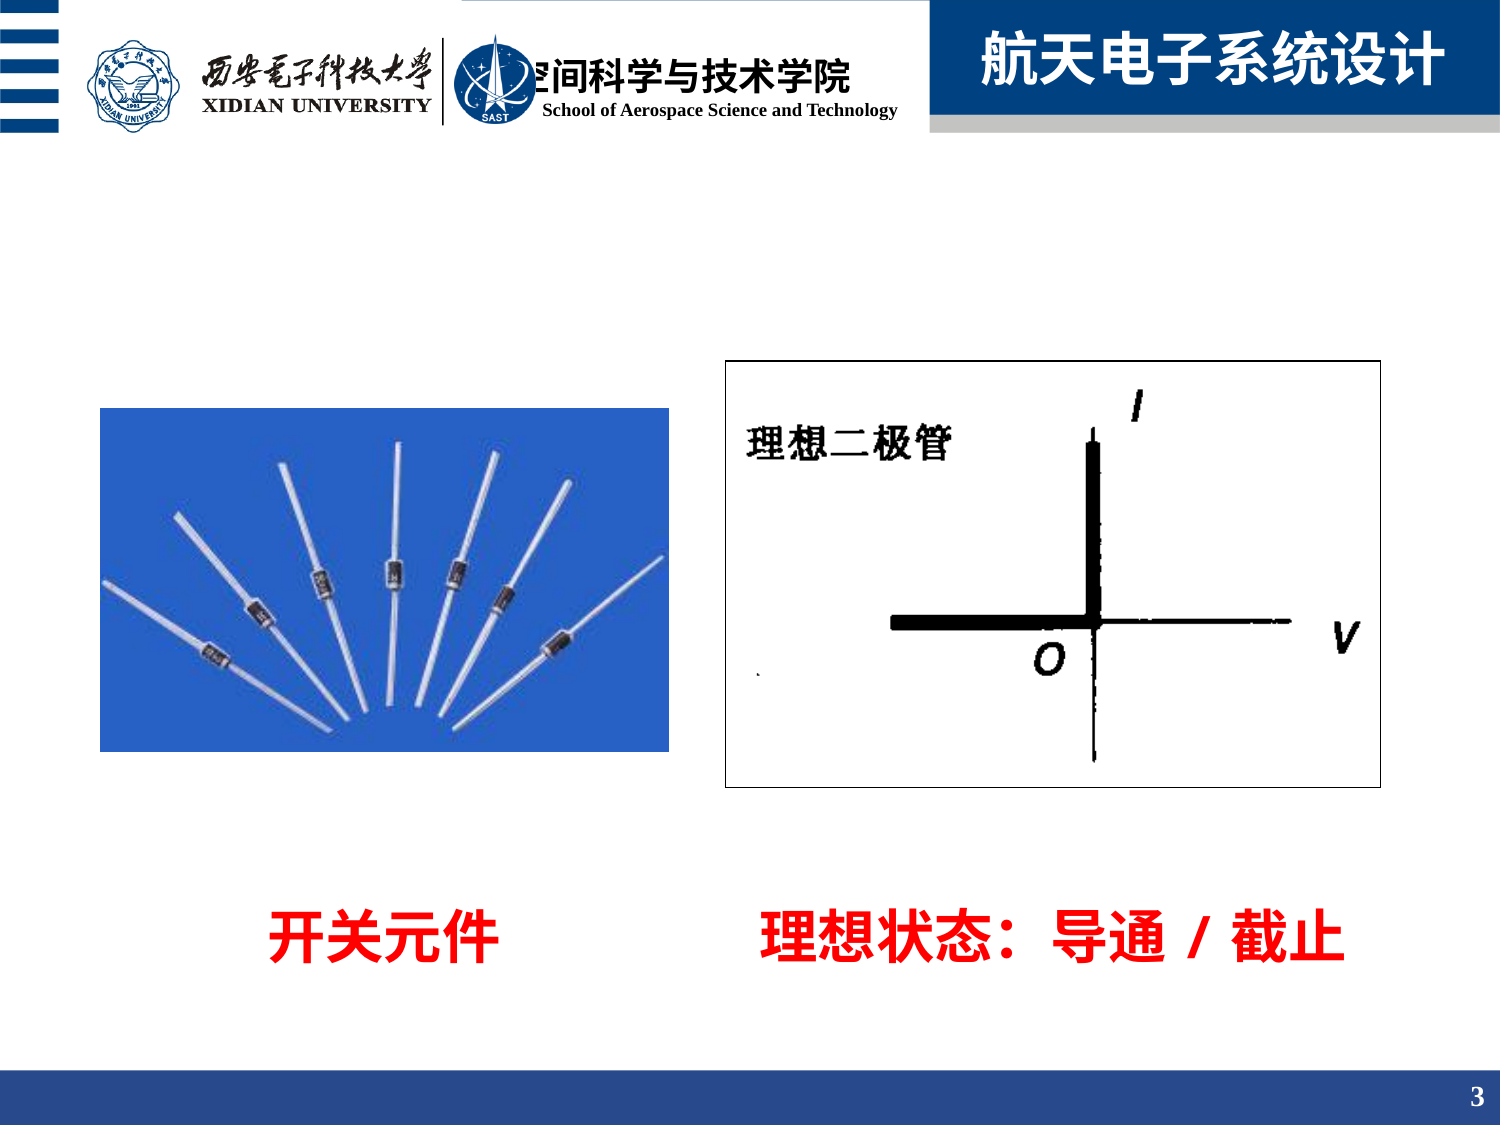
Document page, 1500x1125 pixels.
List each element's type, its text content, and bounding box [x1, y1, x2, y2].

picture [0, 0, 1500, 1070]
text_box 航天电子系统设计 [927, 0, 1500, 114]
text_box 开关元件 [252, 893, 516, 978]
text_box 理想状态：导通/截止 [744, 893, 1362, 978]
